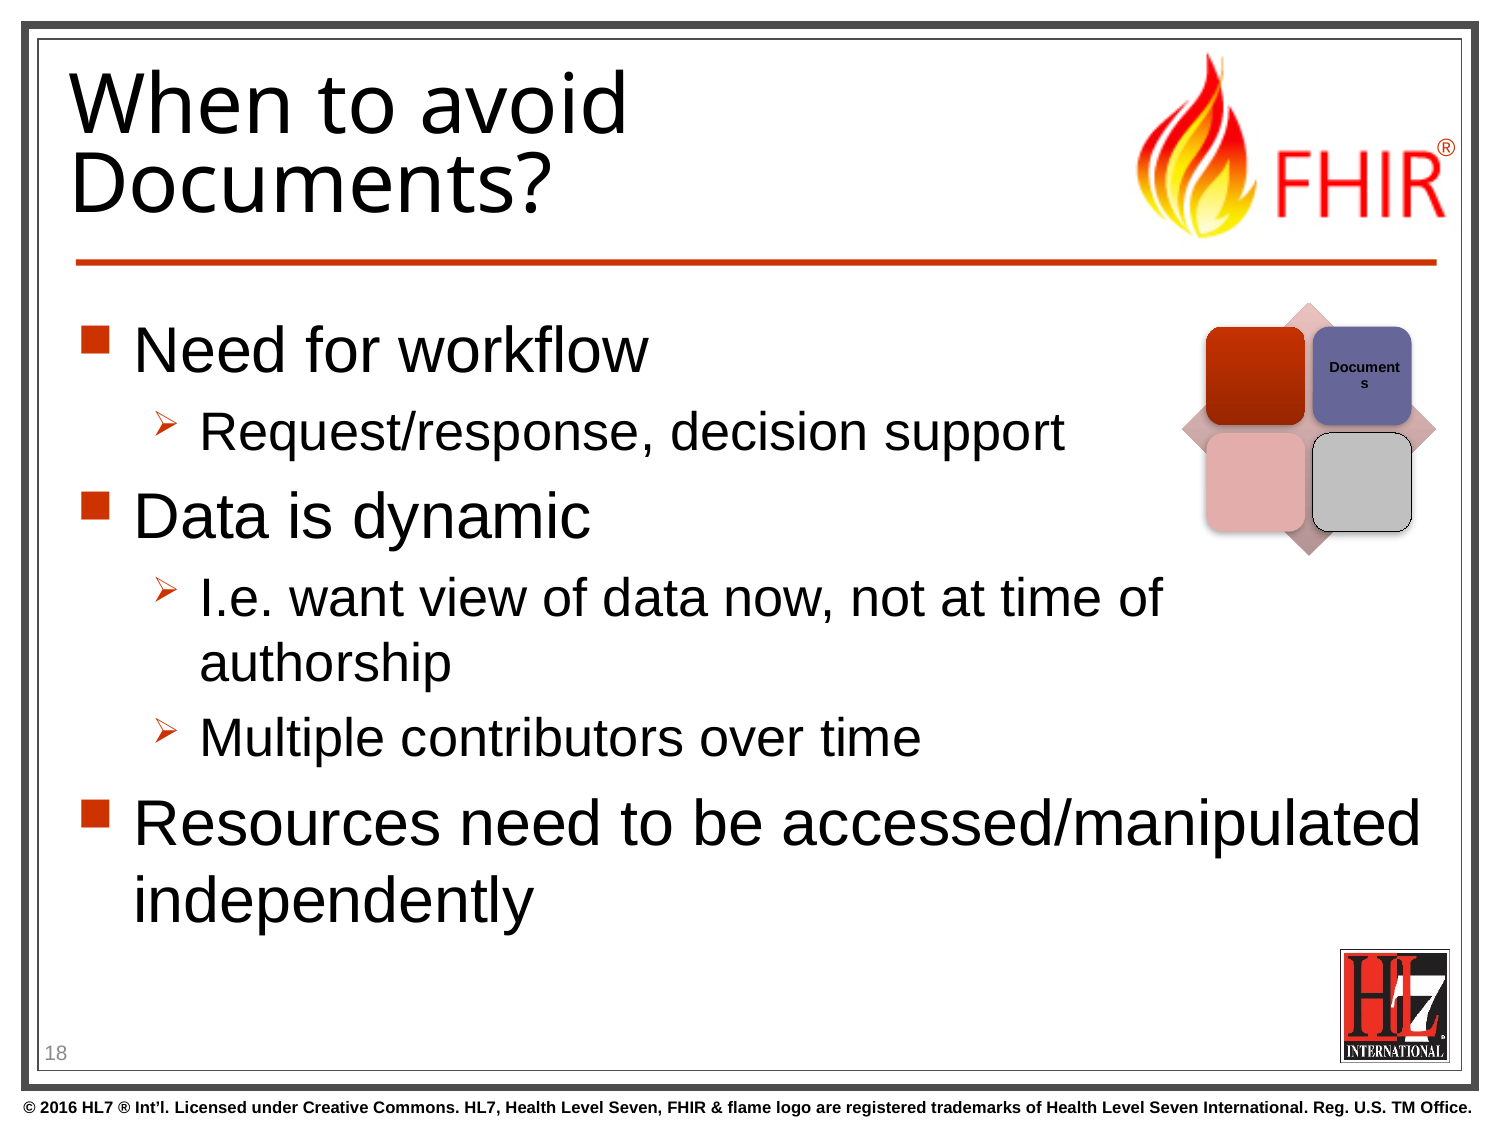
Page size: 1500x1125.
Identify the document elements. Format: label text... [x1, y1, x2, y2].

picture [1340, 949, 1450, 1063]
list Need for workflow Request/response, decision support Data is dynamic I.e. want view of data now, not at time of authorship Multiple contributors over time Resources need to be accessed/manipulated independently [62, 299, 1438, 1059]
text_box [1163, 302, 1455, 557]
slide_number 18 [29, 1034, 148, 1071]
title When to avoid Documents? [53, 54, 1128, 244]
picture [1124, 42, 1458, 249]
